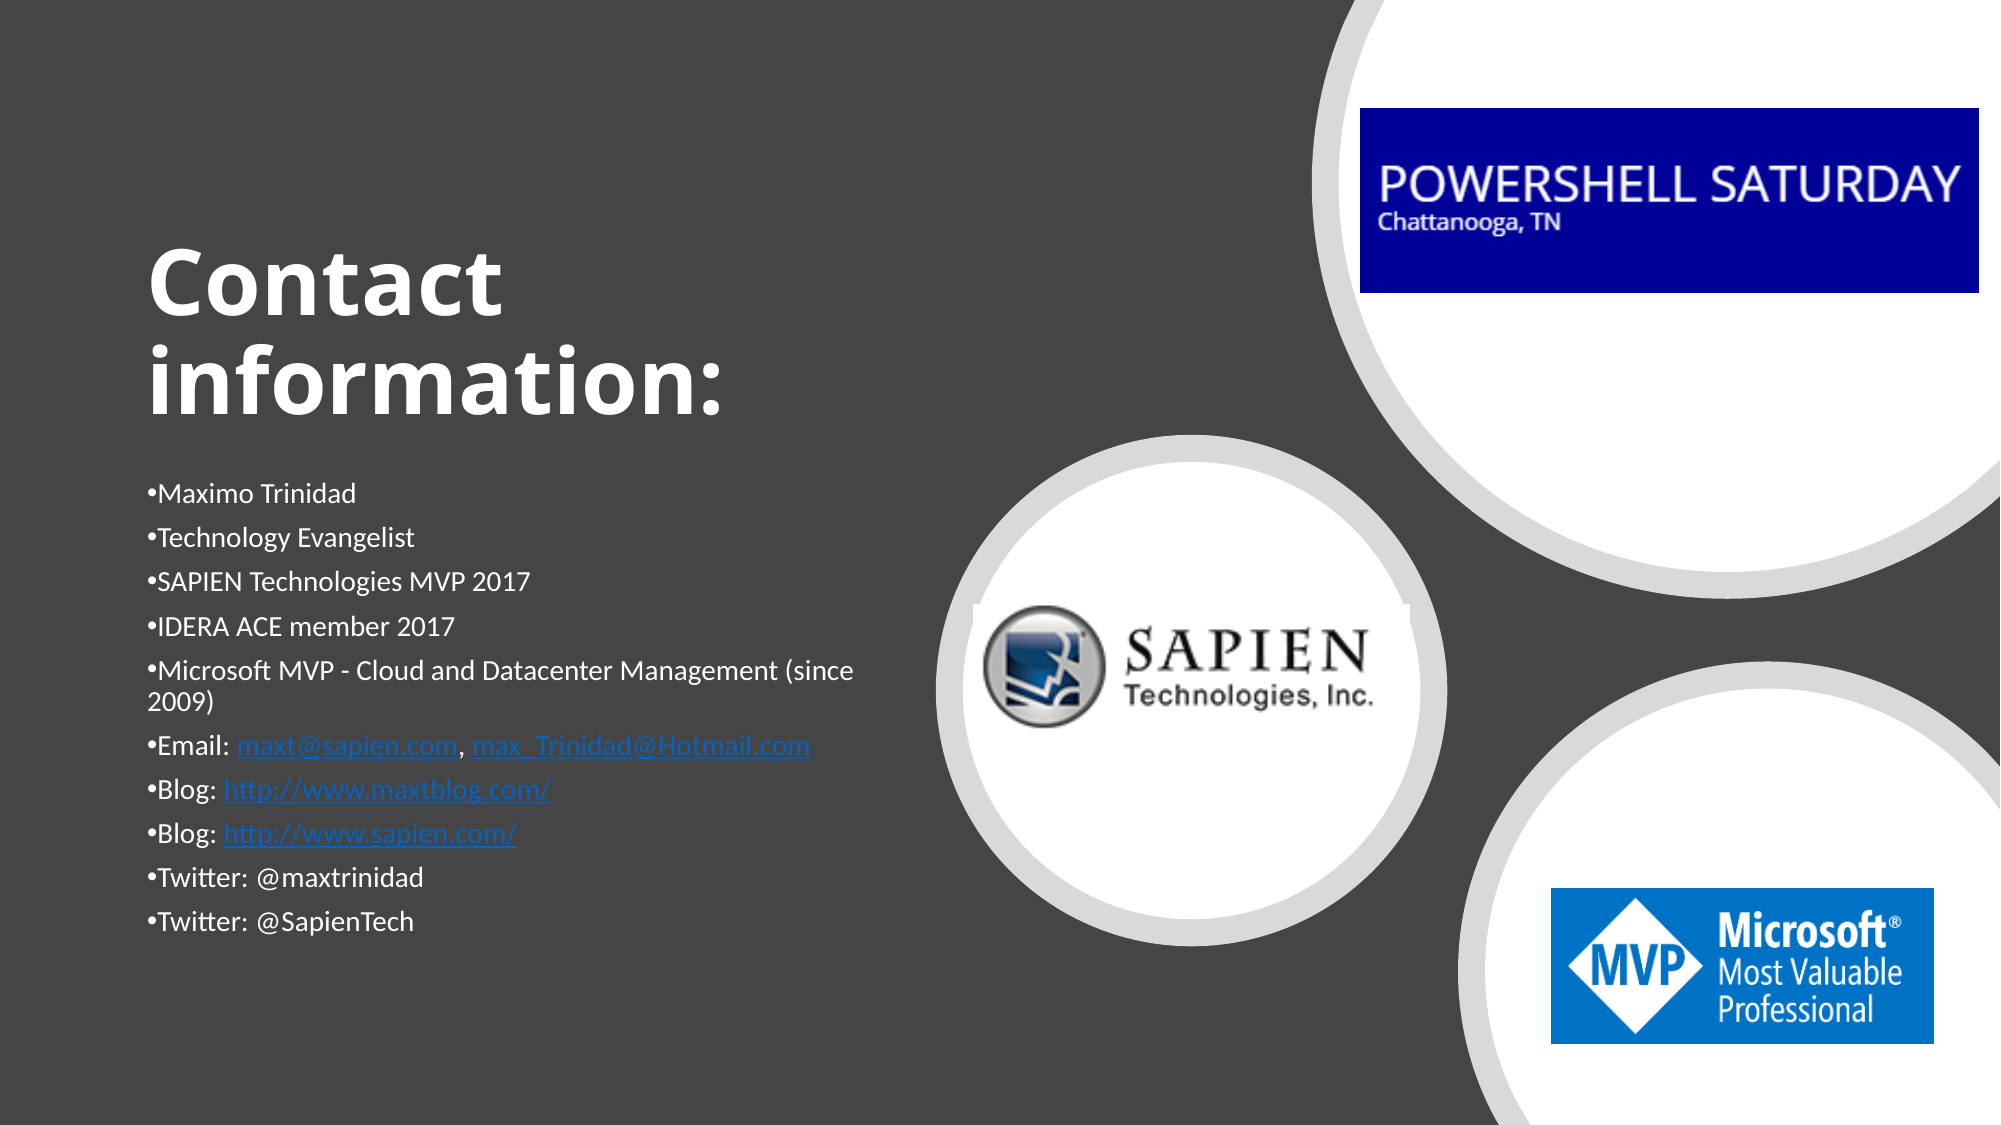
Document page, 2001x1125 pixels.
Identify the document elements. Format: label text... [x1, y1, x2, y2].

text_box [934, 433, 1449, 948]
text_box [1337, 0, 2000, 573]
text_box [978, 460, 1405, 604]
text_box [1456, 660, 2000, 1125]
picture [1551, 888, 1934, 1044]
text_box Contact information: [131, 229, 998, 447]
text_box [961, 619, 1422, 921]
text_box [1484, 687, 2000, 1125]
picture [1360, 108, 1979, 293]
text_box [1310, 0, 2000, 600]
text_box Maximo Trinidad Technology Evangelist SAPIEN Technologies MVP 2017 IDERA ACE member 2017 Microsoft MVP - Cloud and Datacenter Management (since 2009) Email: maxt@sapien.com, max_Trinidad@Hotmail.com Blog: http://www.maxtblog.com/ Blog: http://www.sapien.com/ Twitter: @maxtrinidad Twitter: @SapienTech [132, 471, 880, 993]
picture [973, 604, 1410, 735]
